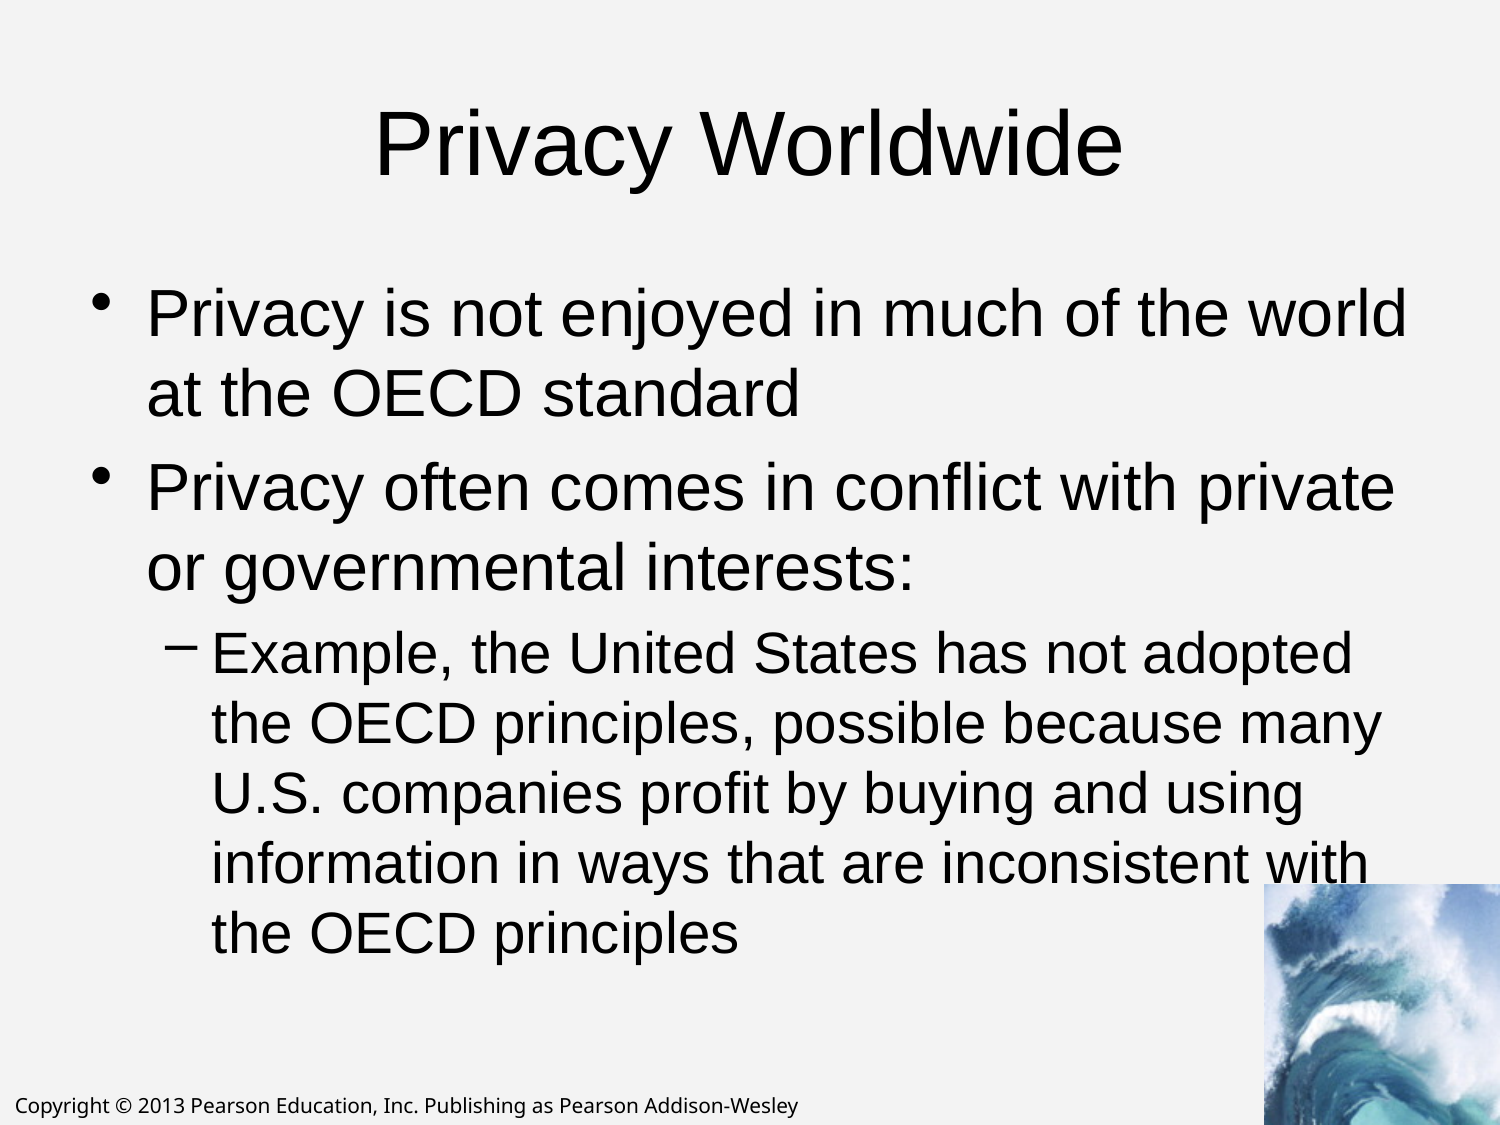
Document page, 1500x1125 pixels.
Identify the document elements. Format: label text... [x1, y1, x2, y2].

title Privacy Worldwide [74, 44, 1426, 233]
list Privacy is not enjoyed in much of the world at the OECD standard Privacy often comes in conflict with private or governmental interests: Example, the United States has not adopted the OECD principles, possible because many U.S. companies profit by buying and using information in ways that are inconsistent with the OECD principles [74, 262, 1426, 1006]
picture [1264, 884, 1500, 1125]
